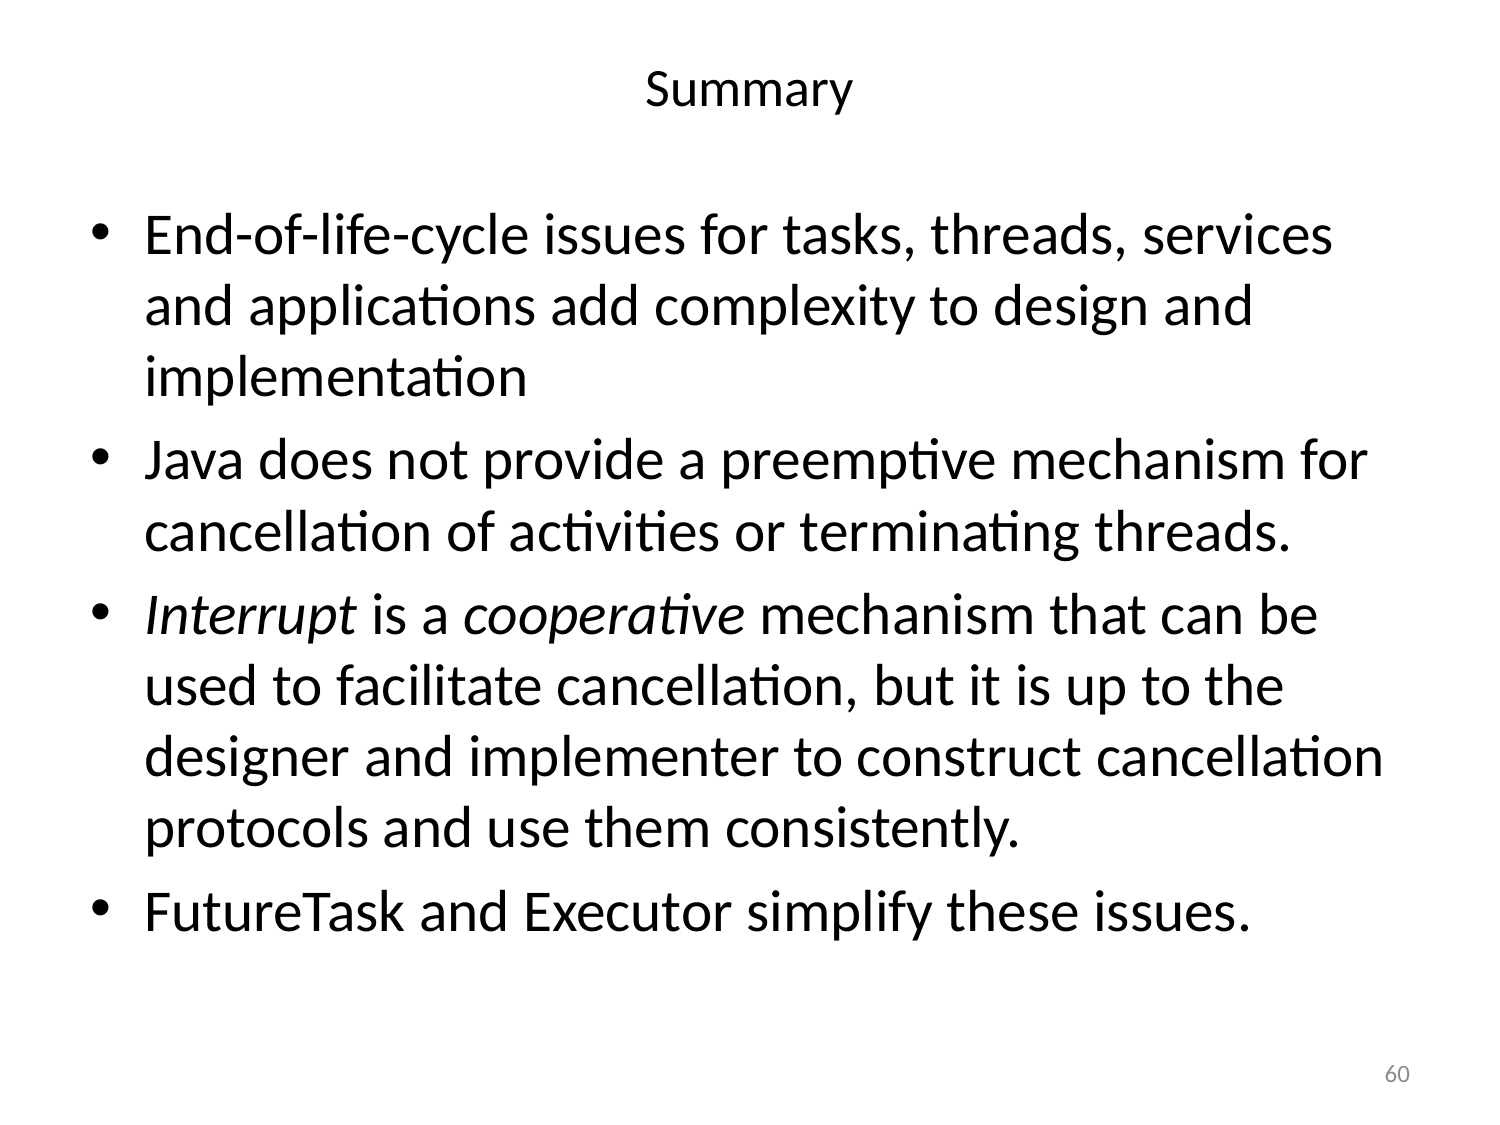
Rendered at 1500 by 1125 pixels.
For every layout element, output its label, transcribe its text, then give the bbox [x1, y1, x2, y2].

title Summary [75, 45, 1425, 125]
slide_number 60 [1074, 1042, 1425, 1103]
list End-of-life-cycle issues for tasks, threads, services and applications add complexity to design and implementation Java does not provide a preemptive mechanism for cancellation of activities or terminating threads. Interrupt is a cooperative mechanism that can be used to facilitate cancellation, but it is up to the designer and implementer to construct cancellation protocols and use them consistently. FutureTask and Executor simplify these issues. [75, 187, 1425, 1005]
